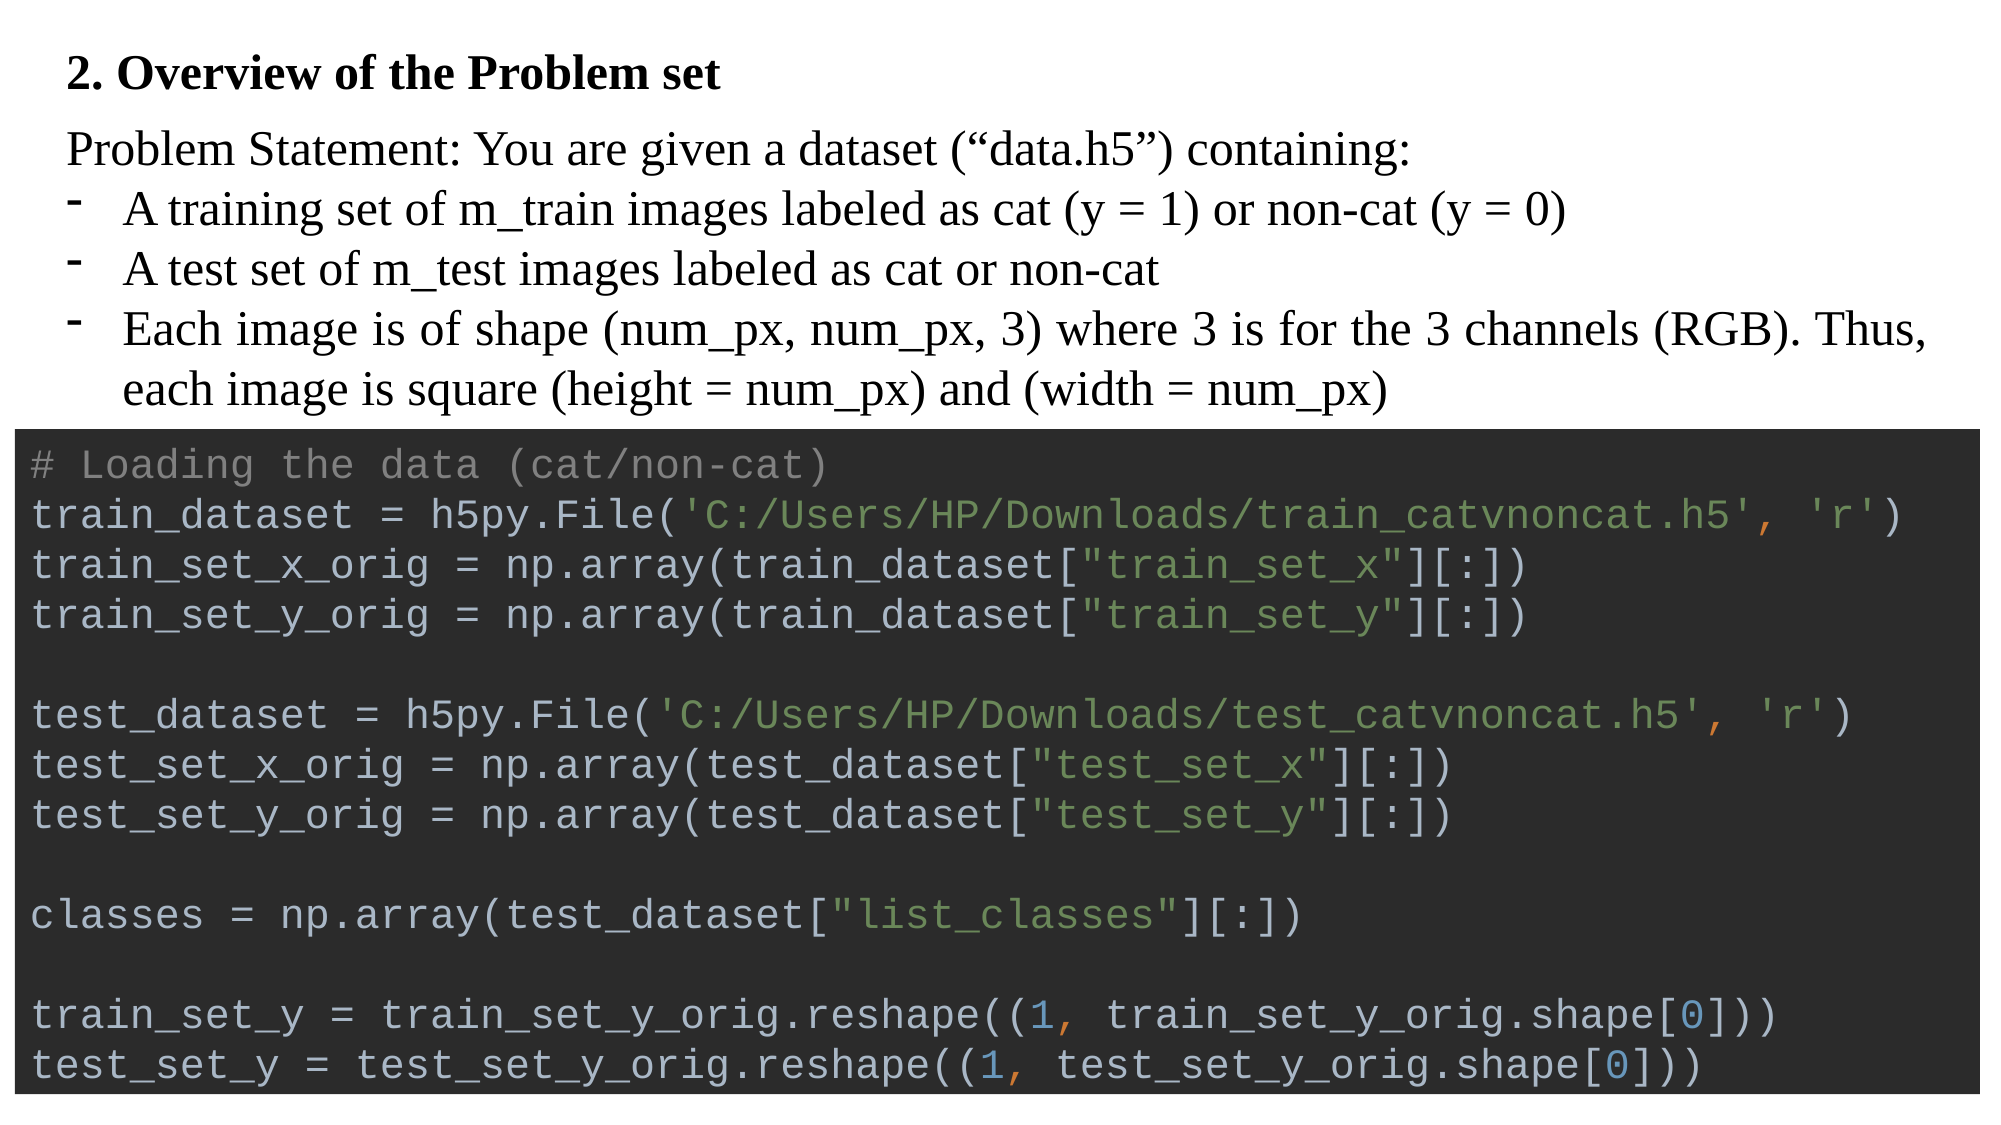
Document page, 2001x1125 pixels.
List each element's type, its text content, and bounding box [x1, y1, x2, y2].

text_box # Loading the data (cat/non-cat) train_dataset = h5py.File('C:/Users/HP/Downloads/train_catvnoncat.h5', 'r') train_set_x_orig = np.array(train_dataset["train_set_x"][:]) train_set_y_orig = np.array(train_dataset["train_set_y"][:]) test_dataset = h5py.File('C:/Users/HP/Downloads/test_catvnoncat.h5', 'r') test_set_x_orig = np.array(test_dataset["test_set_x"][:]) test_set_y_orig = np.array(test_dataset["test_set_y"][:]) classes = np.array(test_dataset["list_classes"][:]) train_set_y = train_set_y_orig.reshape((1, train_set_y_orig.shape[0])) test_set_y = test_set_y_orig.reshape((1, test_set_y_orig.shape[0])) [14, 429, 1980, 1095]
text_box Problem Statement: You are given a dataset (“data.h5”) containing: A training set of m_train images labeled as cat (y = 1) or non-cat (y = 0) A test set of m_test images labeled as cat or non-cat Each image is of shape (num_px, num_px, 3) where 3 is for the 3 channels (RGB). Thus, each image is square (height = num_px) and (width = num_px) [51, 107, 1944, 423]
text_box 2. Overview of the Problem set [51, 32, 1560, 107]
